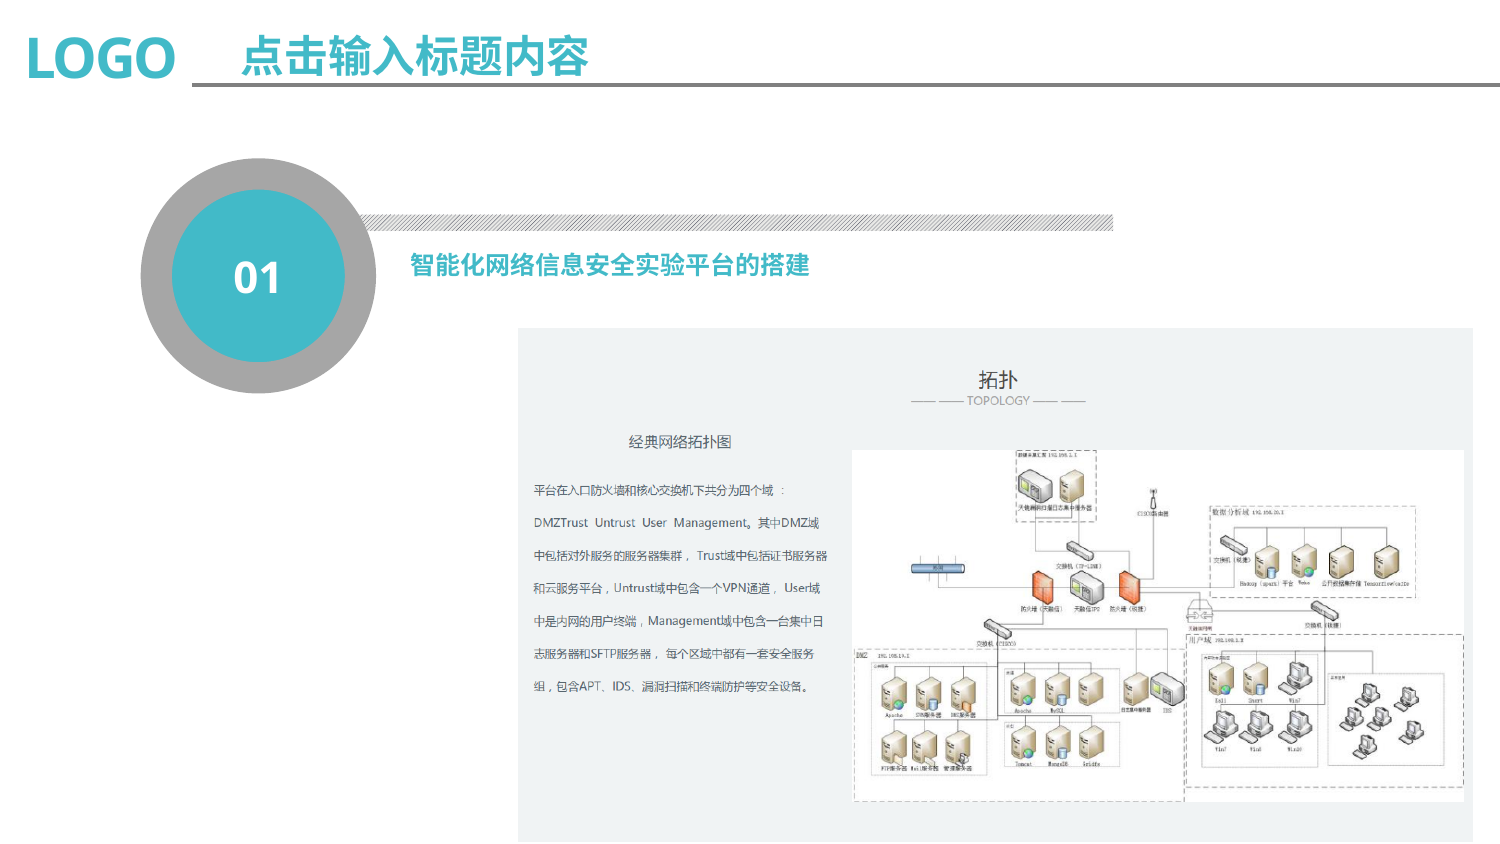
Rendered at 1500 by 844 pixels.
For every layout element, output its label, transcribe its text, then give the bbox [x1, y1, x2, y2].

text_box 智能化网络信息安全实验平台的搭建 [399, 234, 1127, 286]
text_box 01 [156, 173, 361, 378]
picture [517, 328, 1473, 842]
text_box 点击输入标题内容 [213, 21, 618, 85]
text_box [341, 214, 1114, 232]
text_box LOGO [9, 14, 219, 97]
